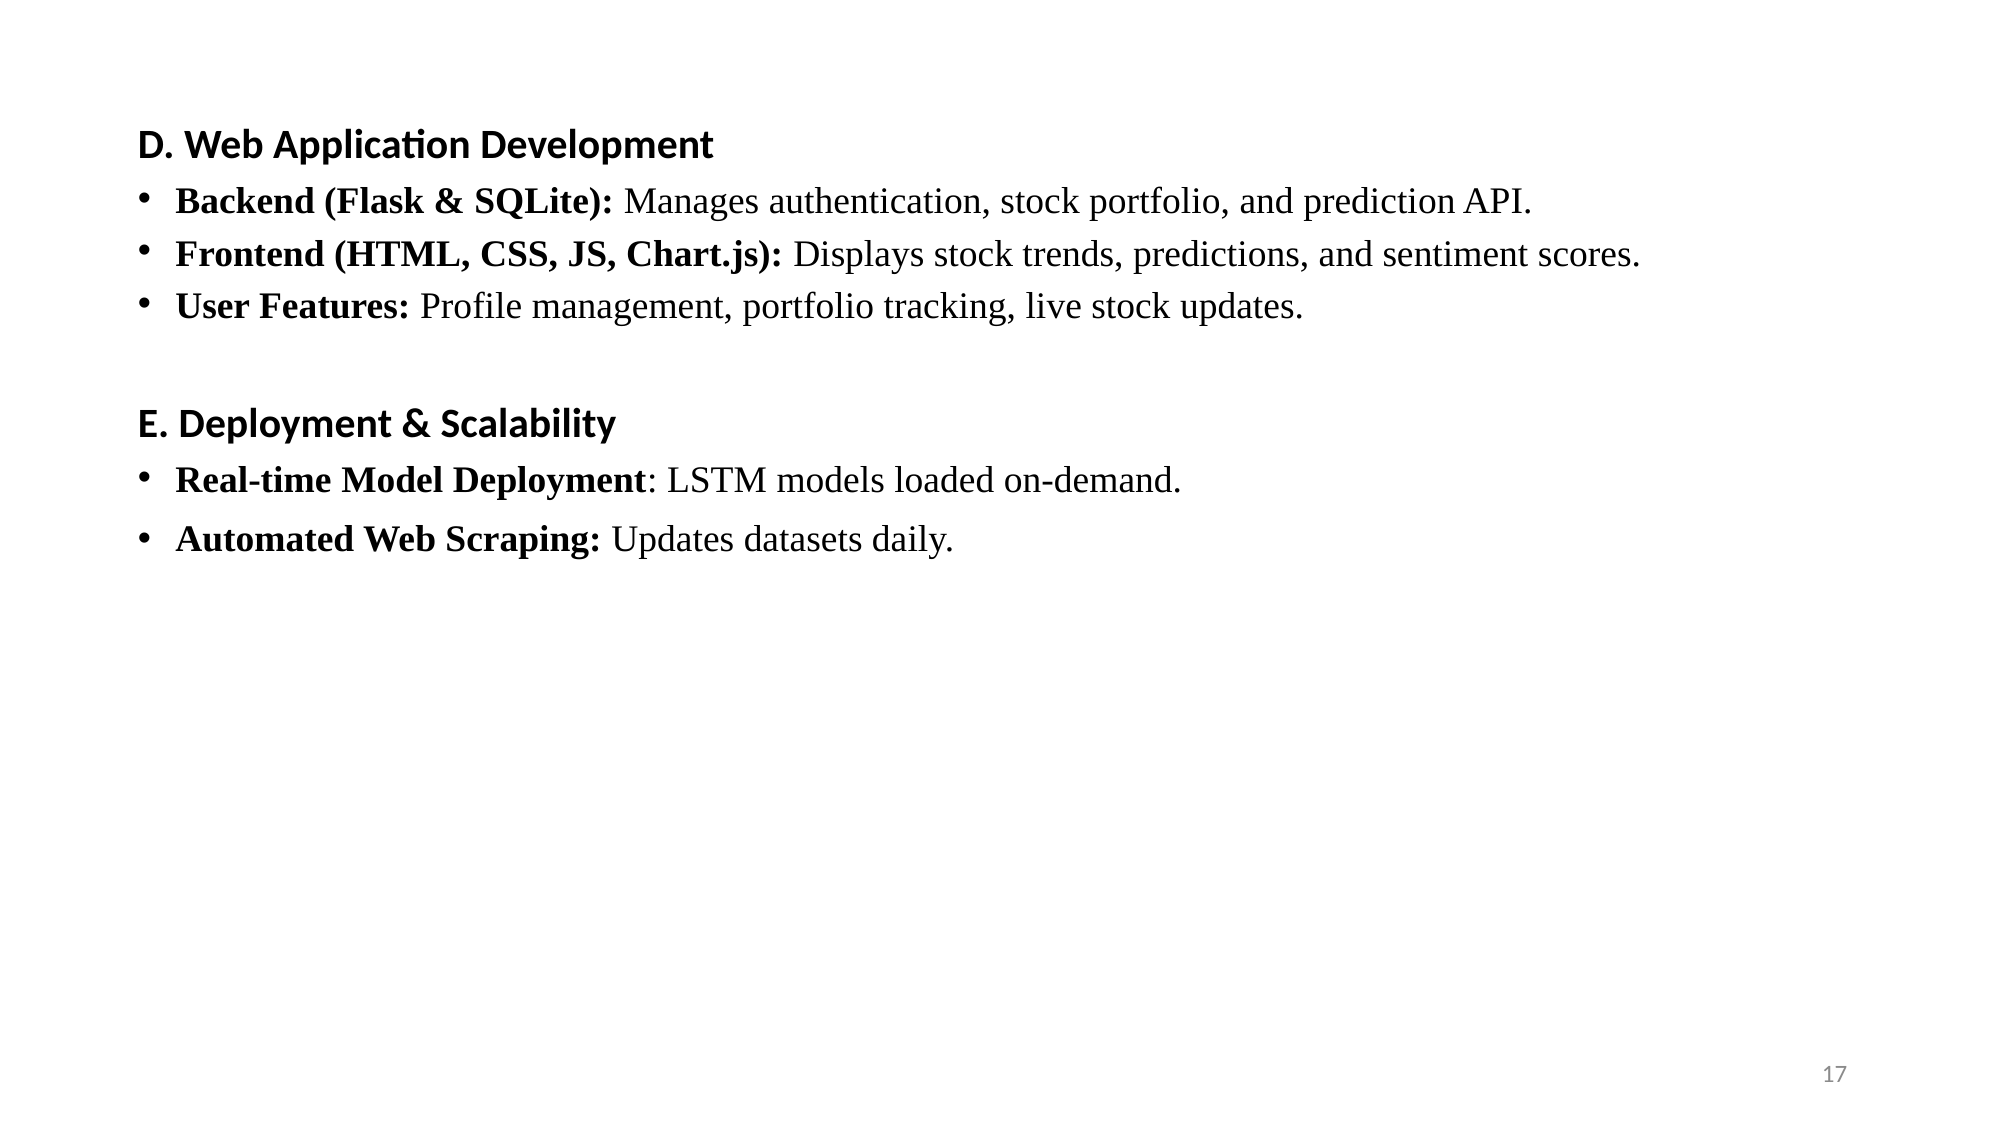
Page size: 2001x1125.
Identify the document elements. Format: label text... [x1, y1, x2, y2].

slide_number 17 [1412, 1042, 1863, 1103]
list D. Web Application Development Backend (Flask & SQLite): Manages authentication, stock portfolio, and prediction API. Frontend (HTML, CSS, JS, Chart.js): Displays stock trends, predictions, and sentiment scores. User Features: Profile management, portfolio tracking, live stock updates. E. Deployment & Scalability Real-time Model Deployment: LSTM models loaded on-demand. Automated Web Scraping: Updates datasets daily. [123, 115, 1863, 1014]
